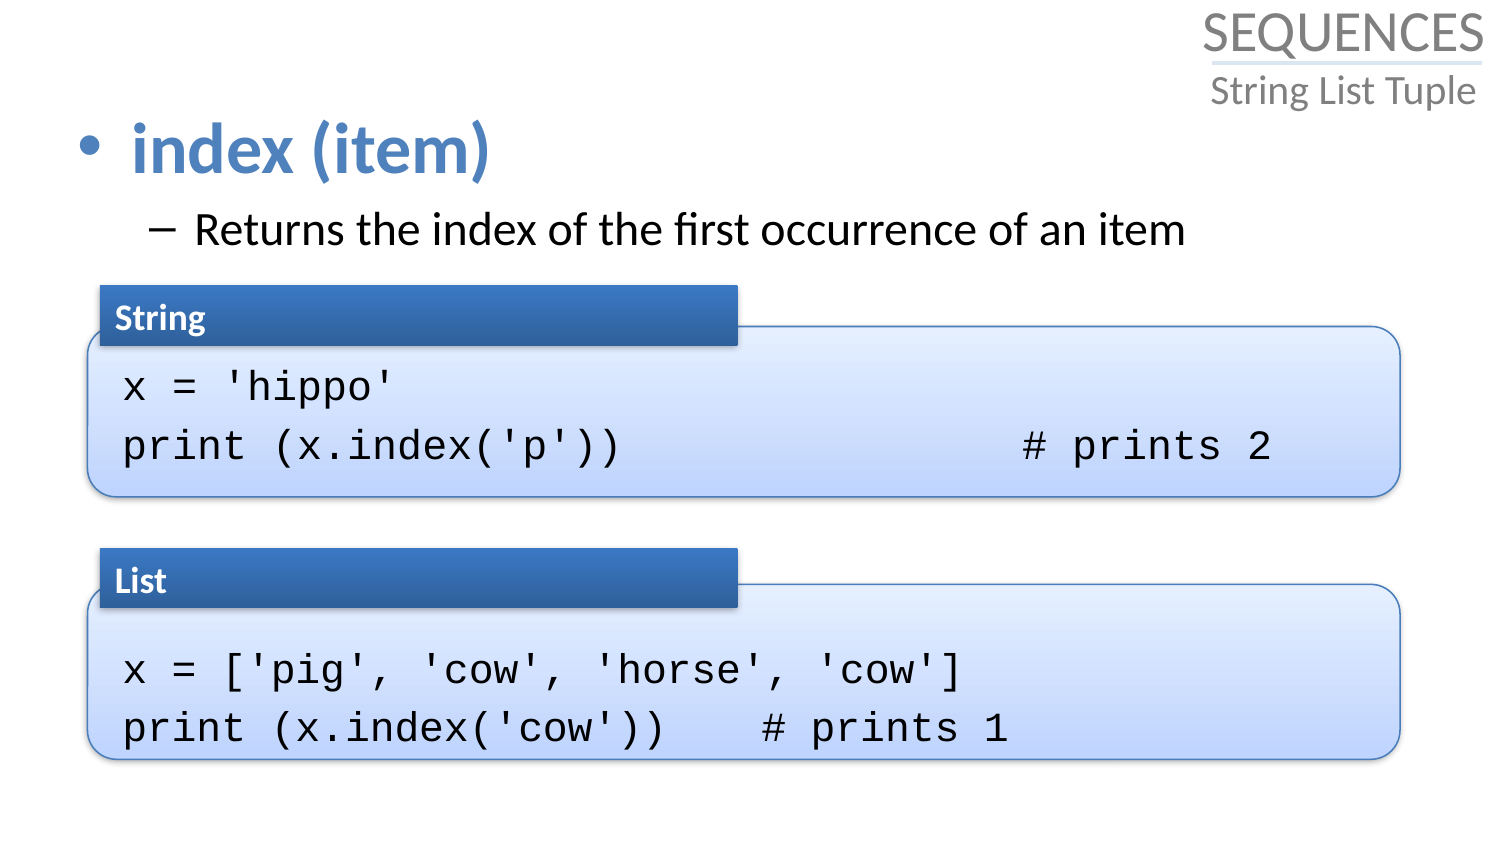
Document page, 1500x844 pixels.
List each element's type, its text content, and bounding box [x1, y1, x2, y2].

title SEQUENCES String List Tuple [1175, 0, 1500, 110]
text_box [87, 285, 1401, 498]
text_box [87, 548, 1401, 760]
list index (item) Returns the index of the first occurrence of an item [62, 93, 1413, 263]
